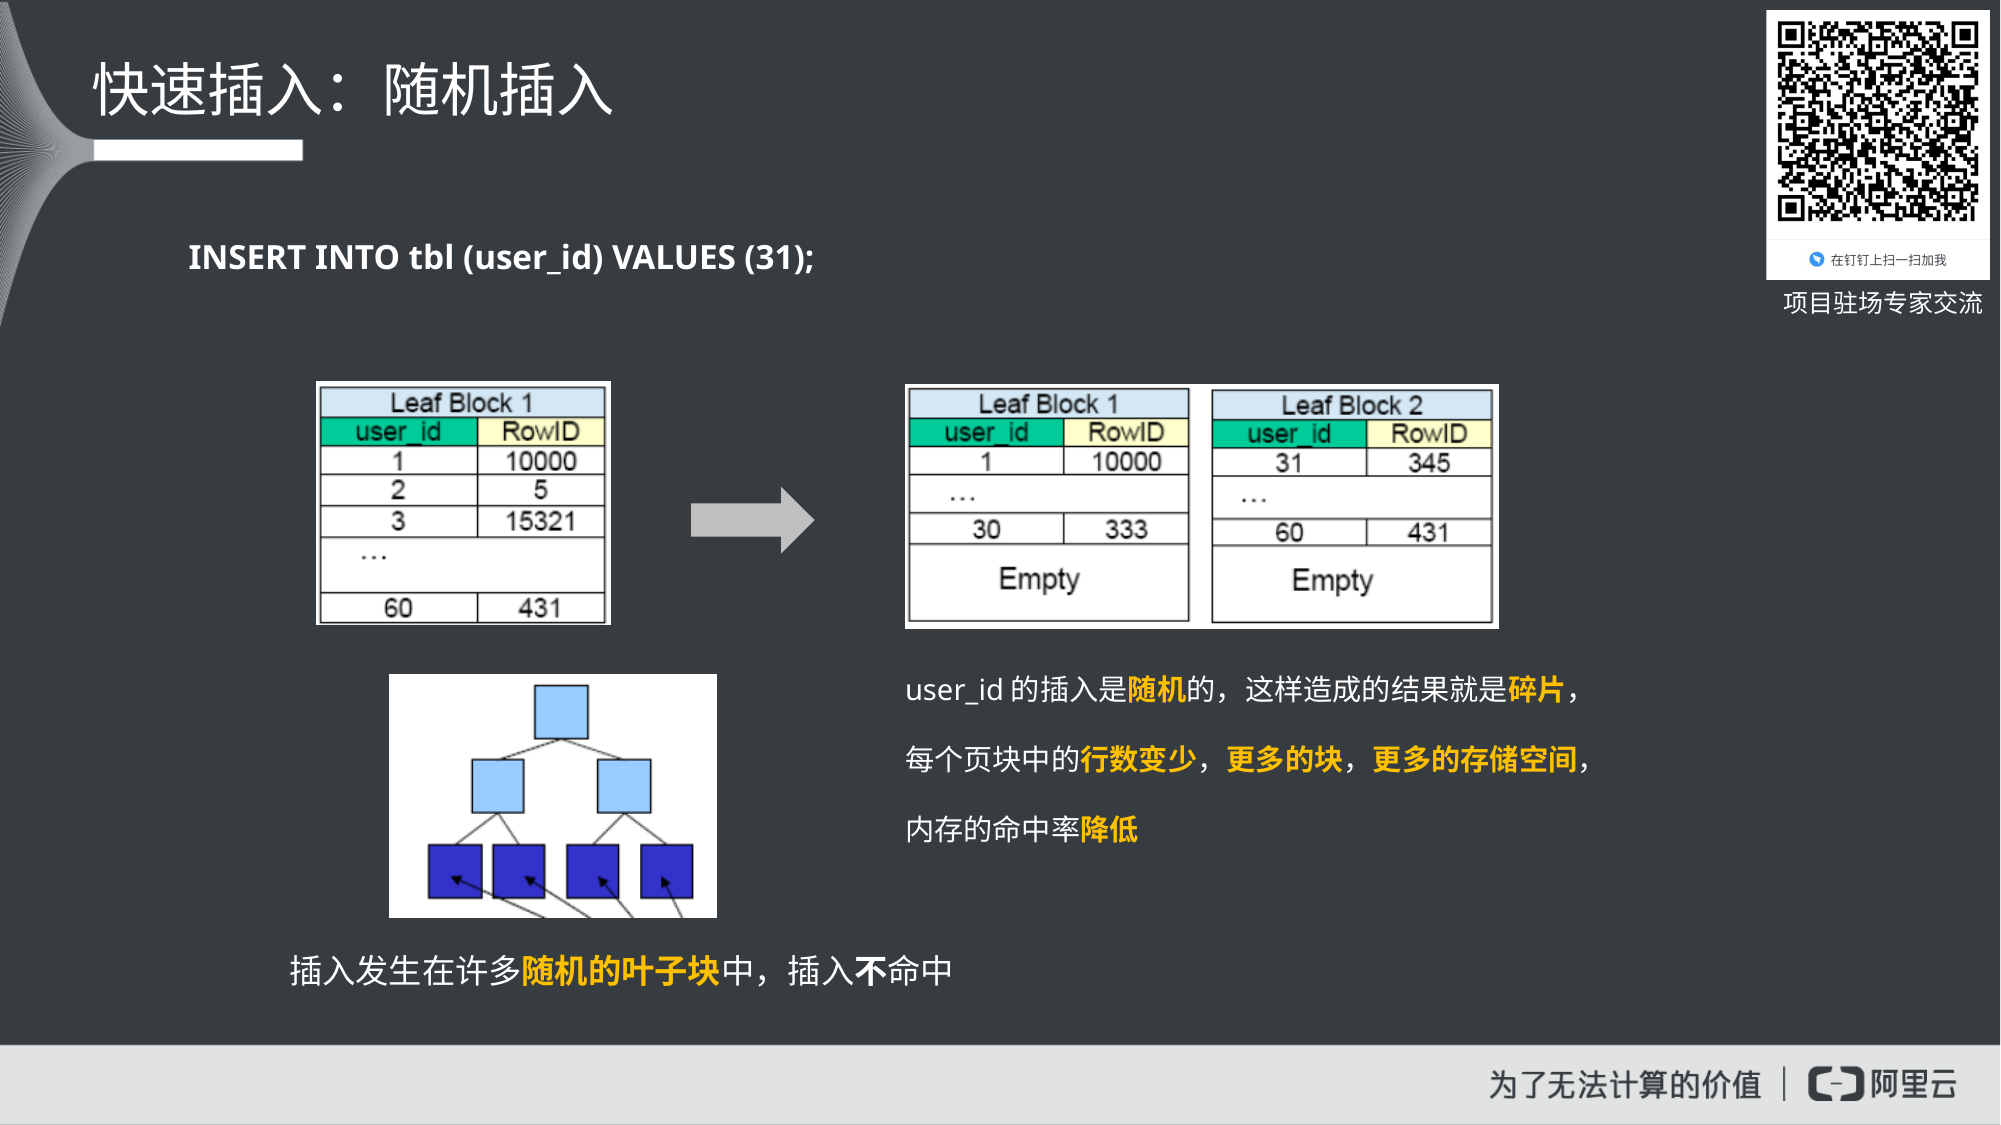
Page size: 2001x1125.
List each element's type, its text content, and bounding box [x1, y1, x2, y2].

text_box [176, 223, 1647, 999]
text_box 项目驻场专家交流 [1757, 280, 1999, 325]
text_box 快速插入：随机插入 [76, 46, 1380, 131]
picture [0, 0, 2001, 1125]
